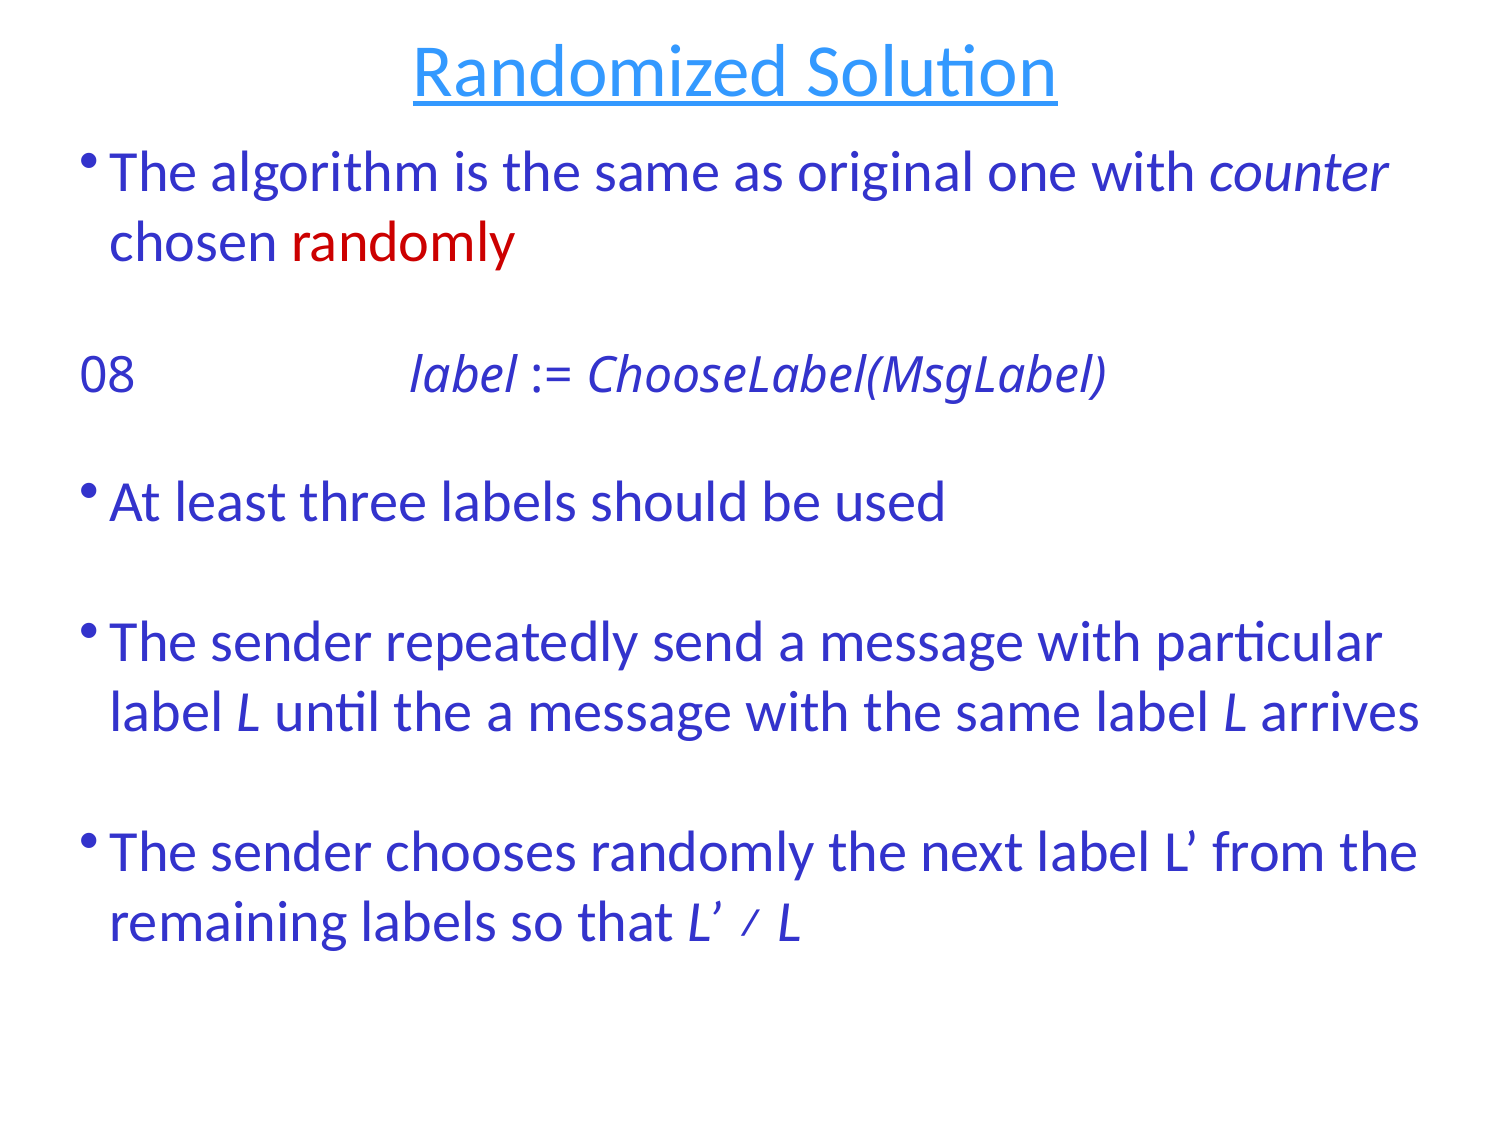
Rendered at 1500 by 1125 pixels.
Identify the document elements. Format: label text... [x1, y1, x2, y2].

text_box The algorithm is the same as original one with counter chosen randomly 08 label := ChooseLabel(MsgLabel) At least three labels should be used The sender repeatedly send a message with particular label L until the a message with the same label L arrives The sender chooses randomly the next label L’ from the remaining labels so that L’ ≠ L [64, 125, 1471, 960]
text_box Randomized Solution [11, 0, 1459, 138]
